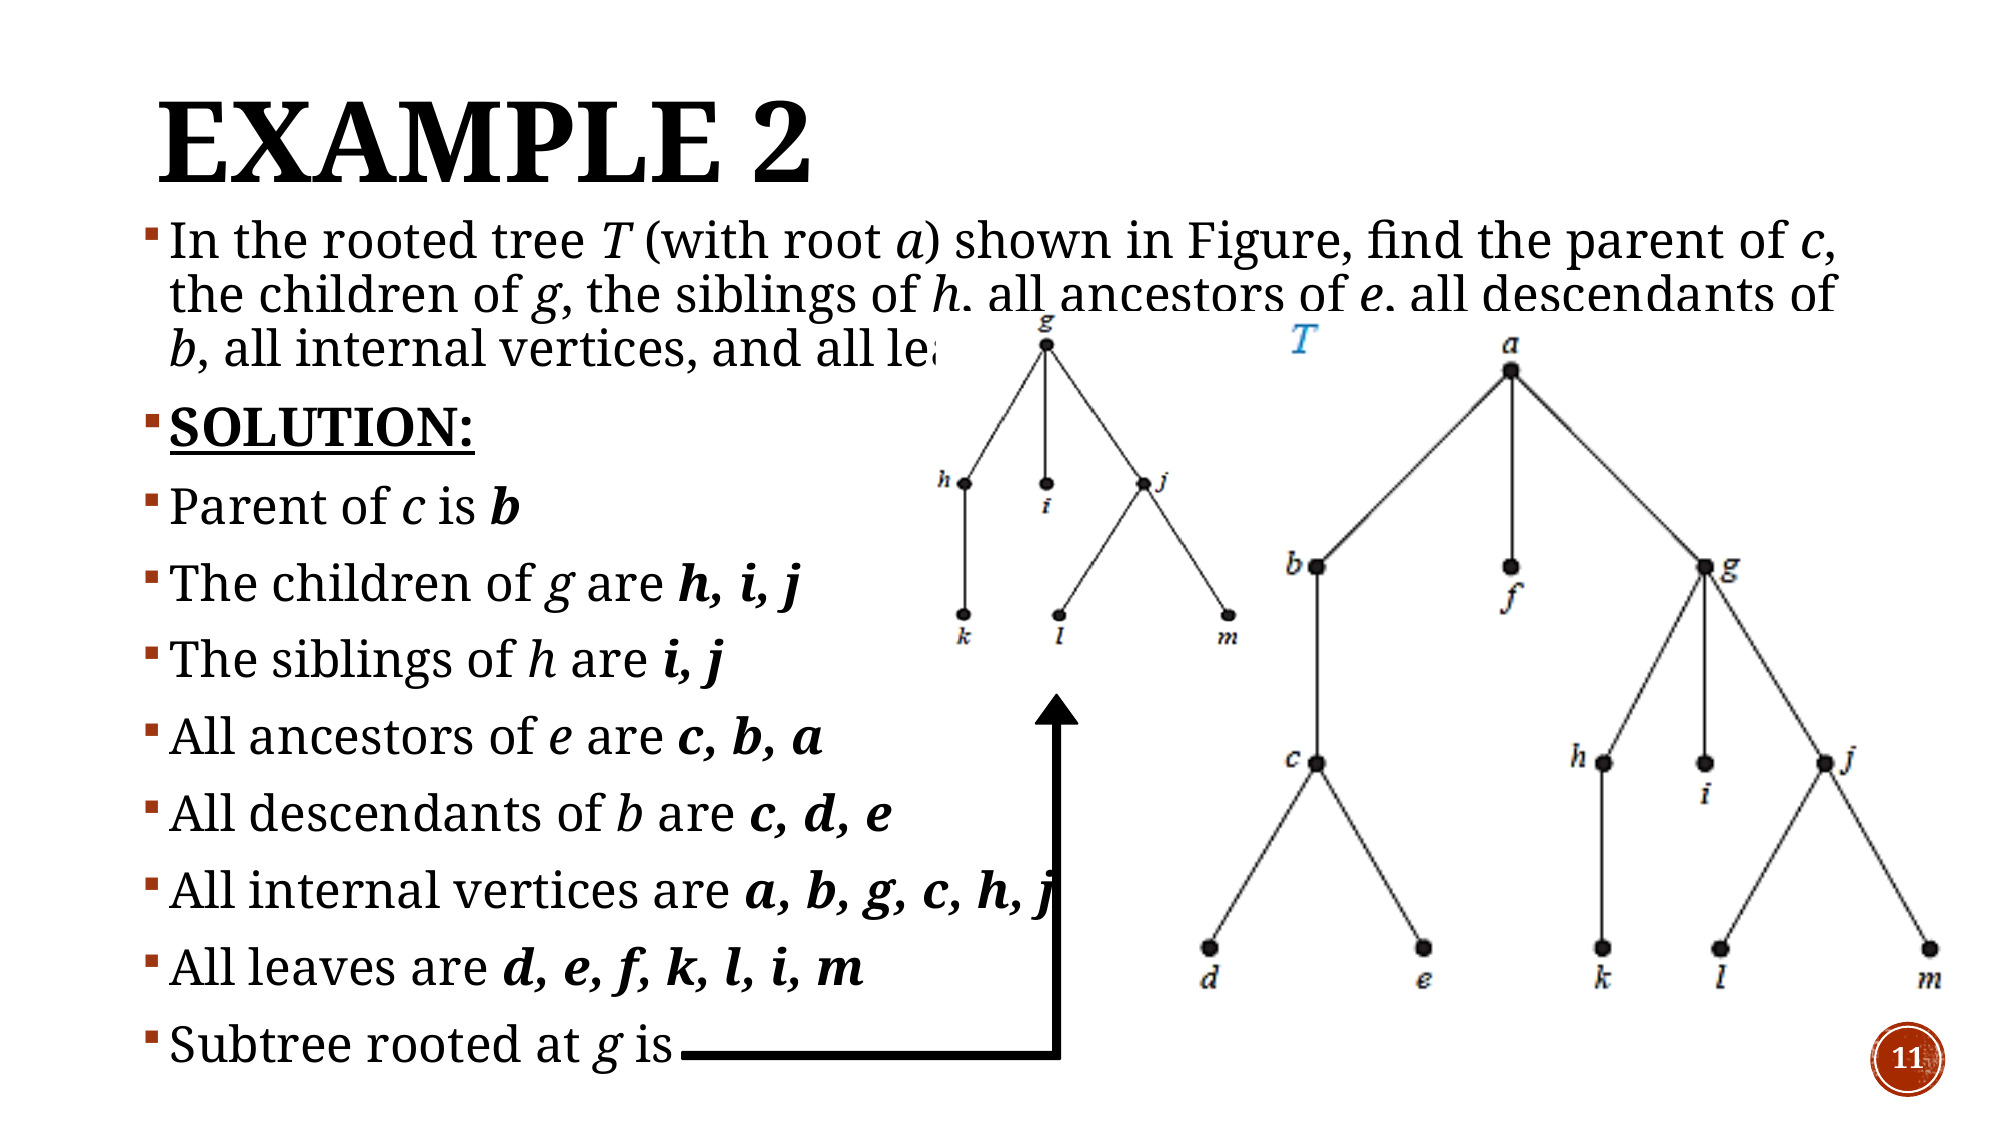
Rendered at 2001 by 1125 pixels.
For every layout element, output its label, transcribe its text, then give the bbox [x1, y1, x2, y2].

slide_number 11 [1855, 1028, 1961, 1089]
title Example 2 [141, 24, 1717, 208]
text_box [681, 693, 1079, 1061]
picture [935, 311, 1965, 1013]
list In the rooted tree T (with root a) shown in Figure, find the parent of c, the children of g, the siblings of h, all ancestors of e, all descendants of b, all internal vertices, and all leaves. What is the subtree rooted at g? SOLUTION: Parent of c is b The children of g are h, i, j The siblings of h are i, j All ancestors of e are c, b, a All descendants of b are c, d, e All internal vertices are a, b, g, c, h, j All leaves are d, e, f, k, l, i, m Subtree rooted at g is [127, 208, 1853, 1125]
